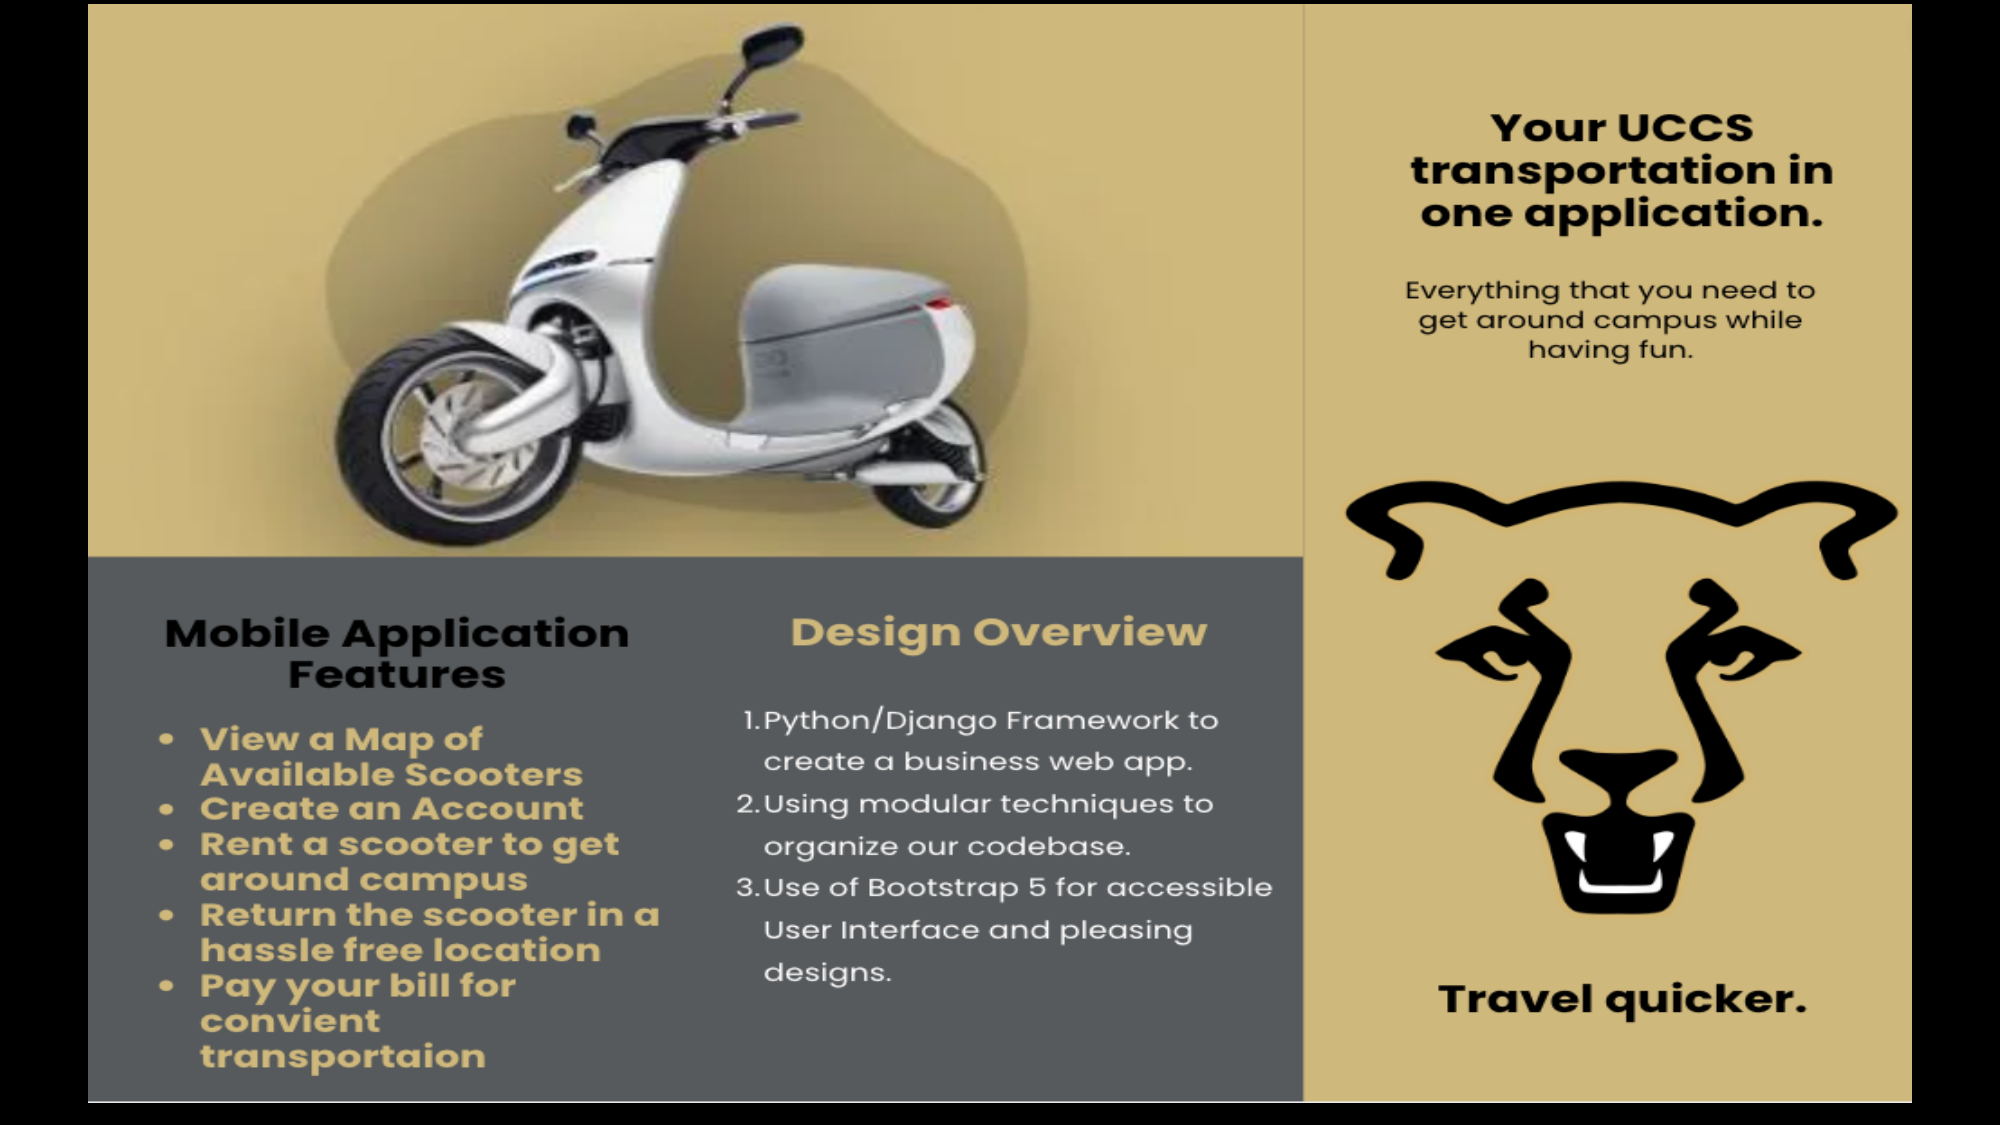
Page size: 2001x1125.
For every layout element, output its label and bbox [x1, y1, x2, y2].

picture [88, 3, 1912, 1103]
